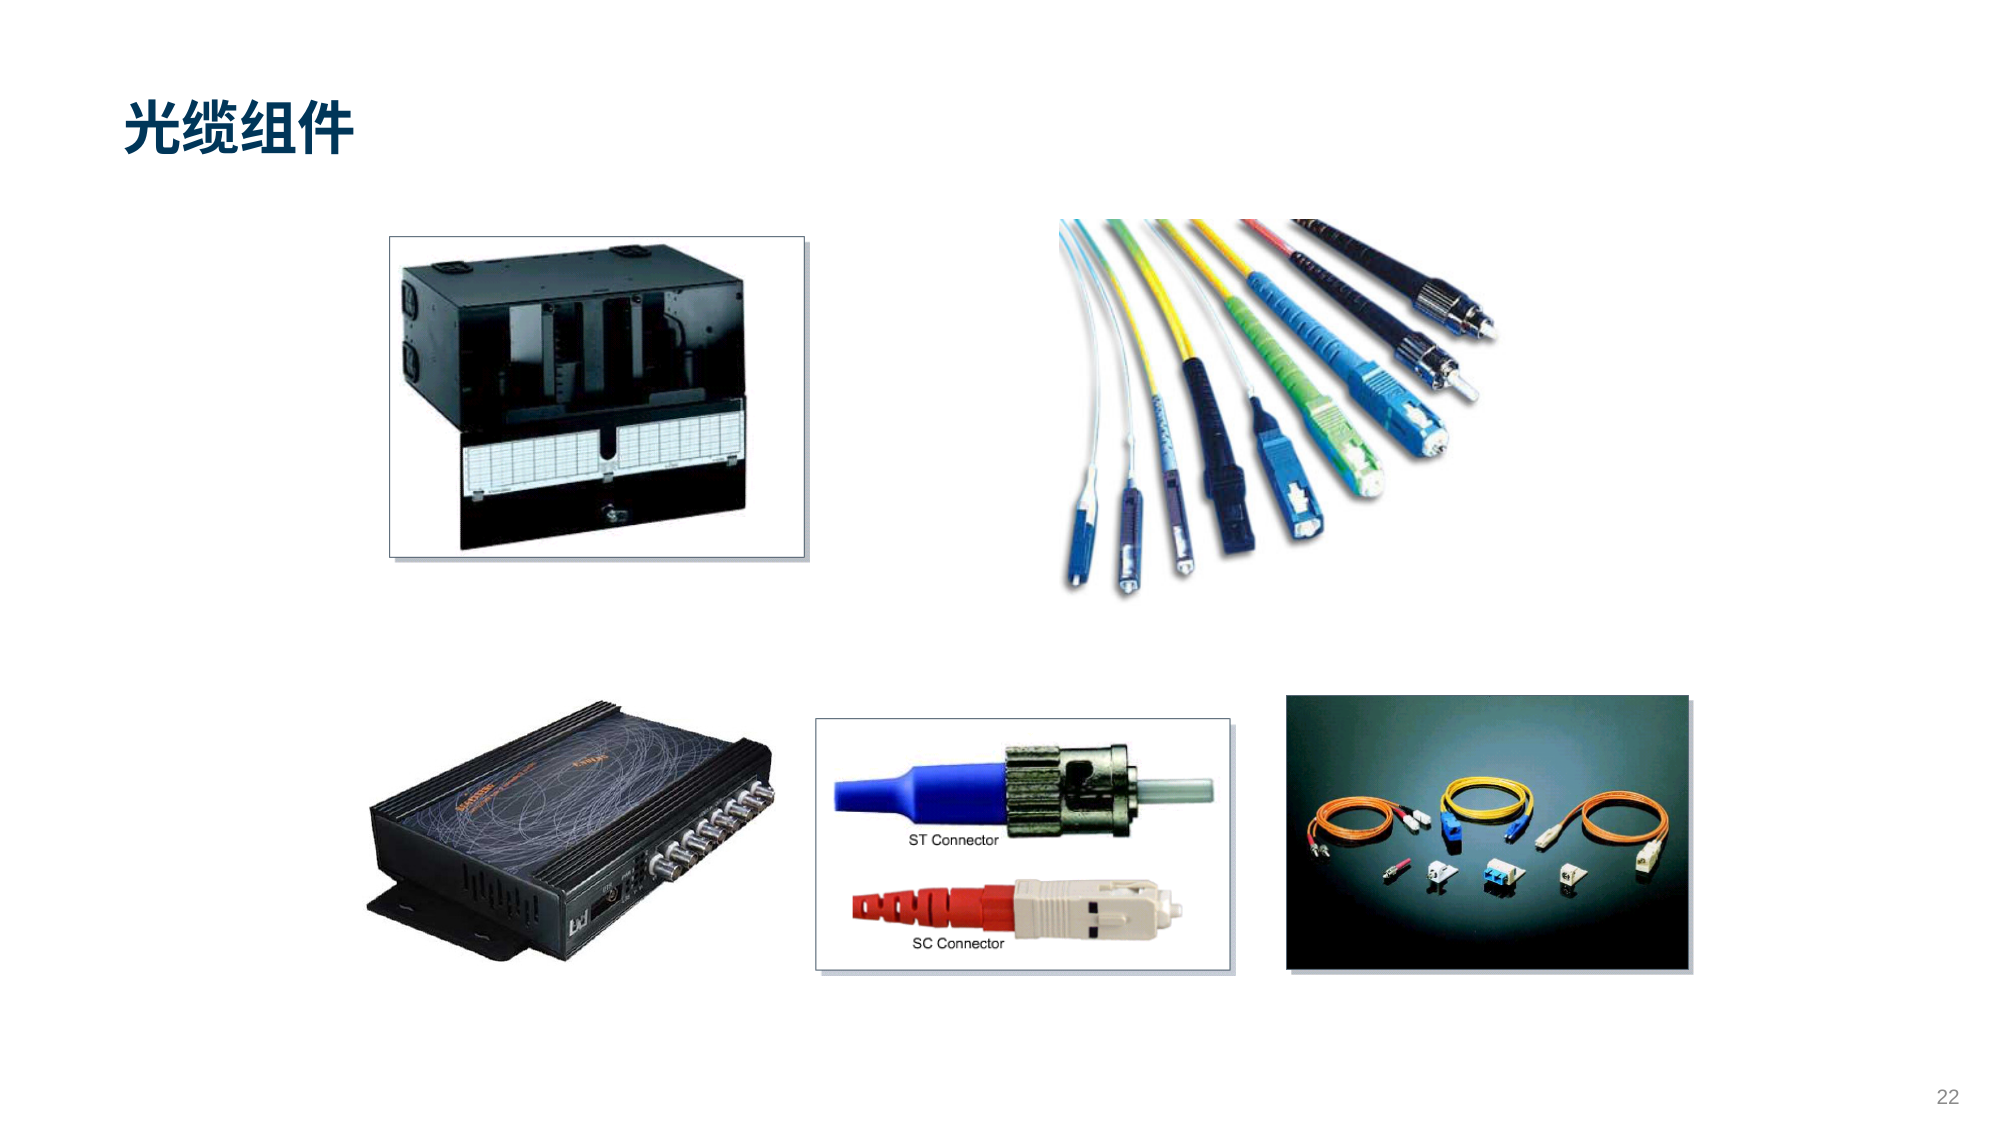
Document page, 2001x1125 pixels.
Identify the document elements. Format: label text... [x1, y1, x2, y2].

slide_number 22 [1507, 1079, 1975, 1113]
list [810, 716, 1237, 976]
picture [362, 692, 776, 970]
title 光缆组件 [108, 11, 1890, 169]
picture [1059, 219, 1508, 606]
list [1283, 692, 1698, 978]
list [385, 231, 811, 563]
